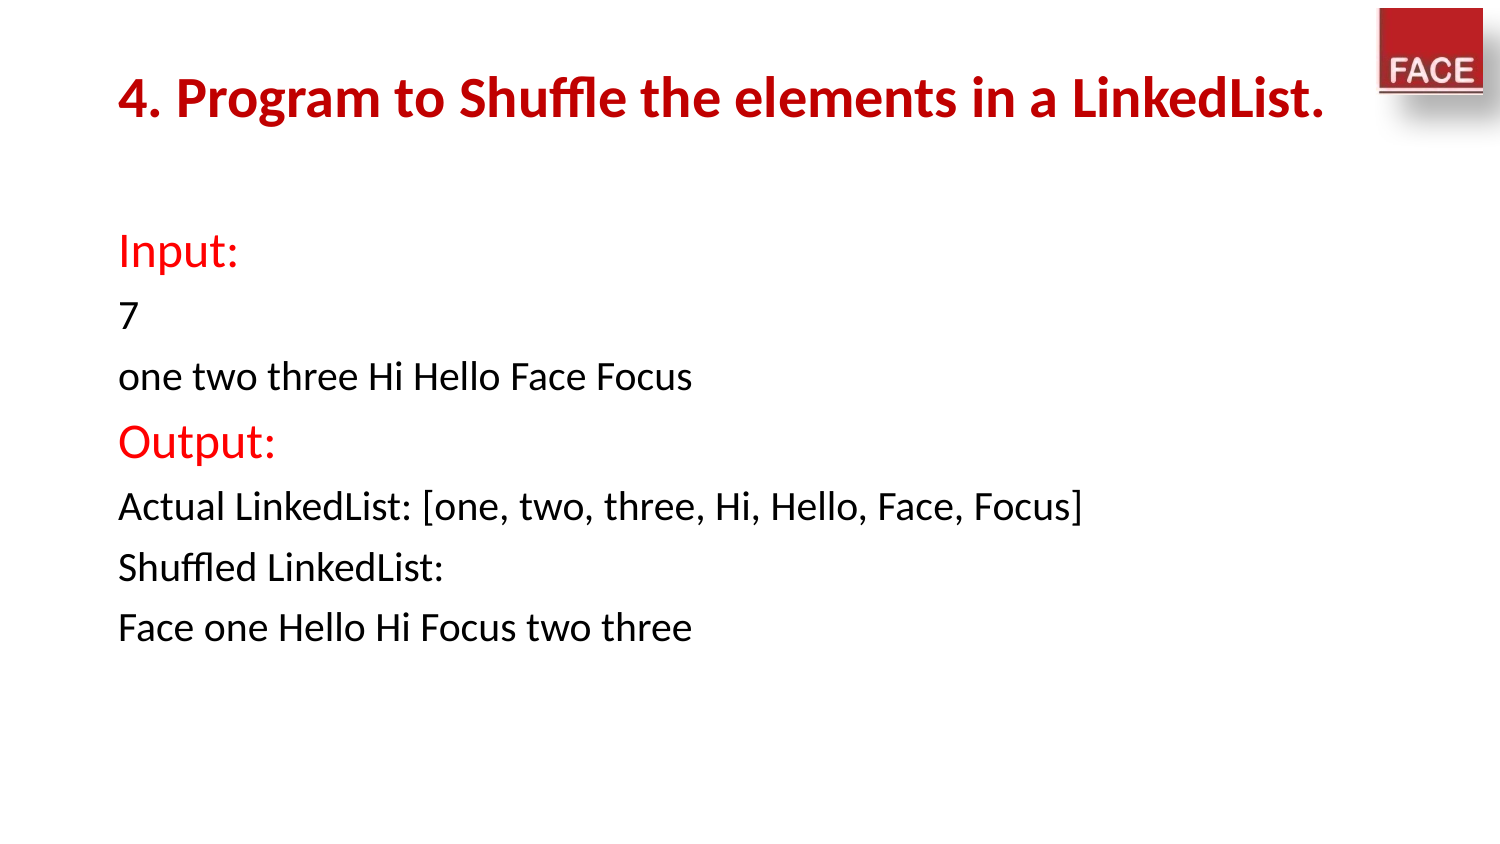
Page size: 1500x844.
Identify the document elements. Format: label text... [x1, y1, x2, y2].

picture [1376, 8, 1483, 95]
list 4. Program to Shuffle the elements in a LinkedList. Input: 7 one two three Hi Hello Face Focus Output: Actual LinkedList: [one, two, three, Hi, Hello, Face, Focus] Shuffled LinkedList: Face one Hello Hi Focus two three [103, 59, 1397, 760]
